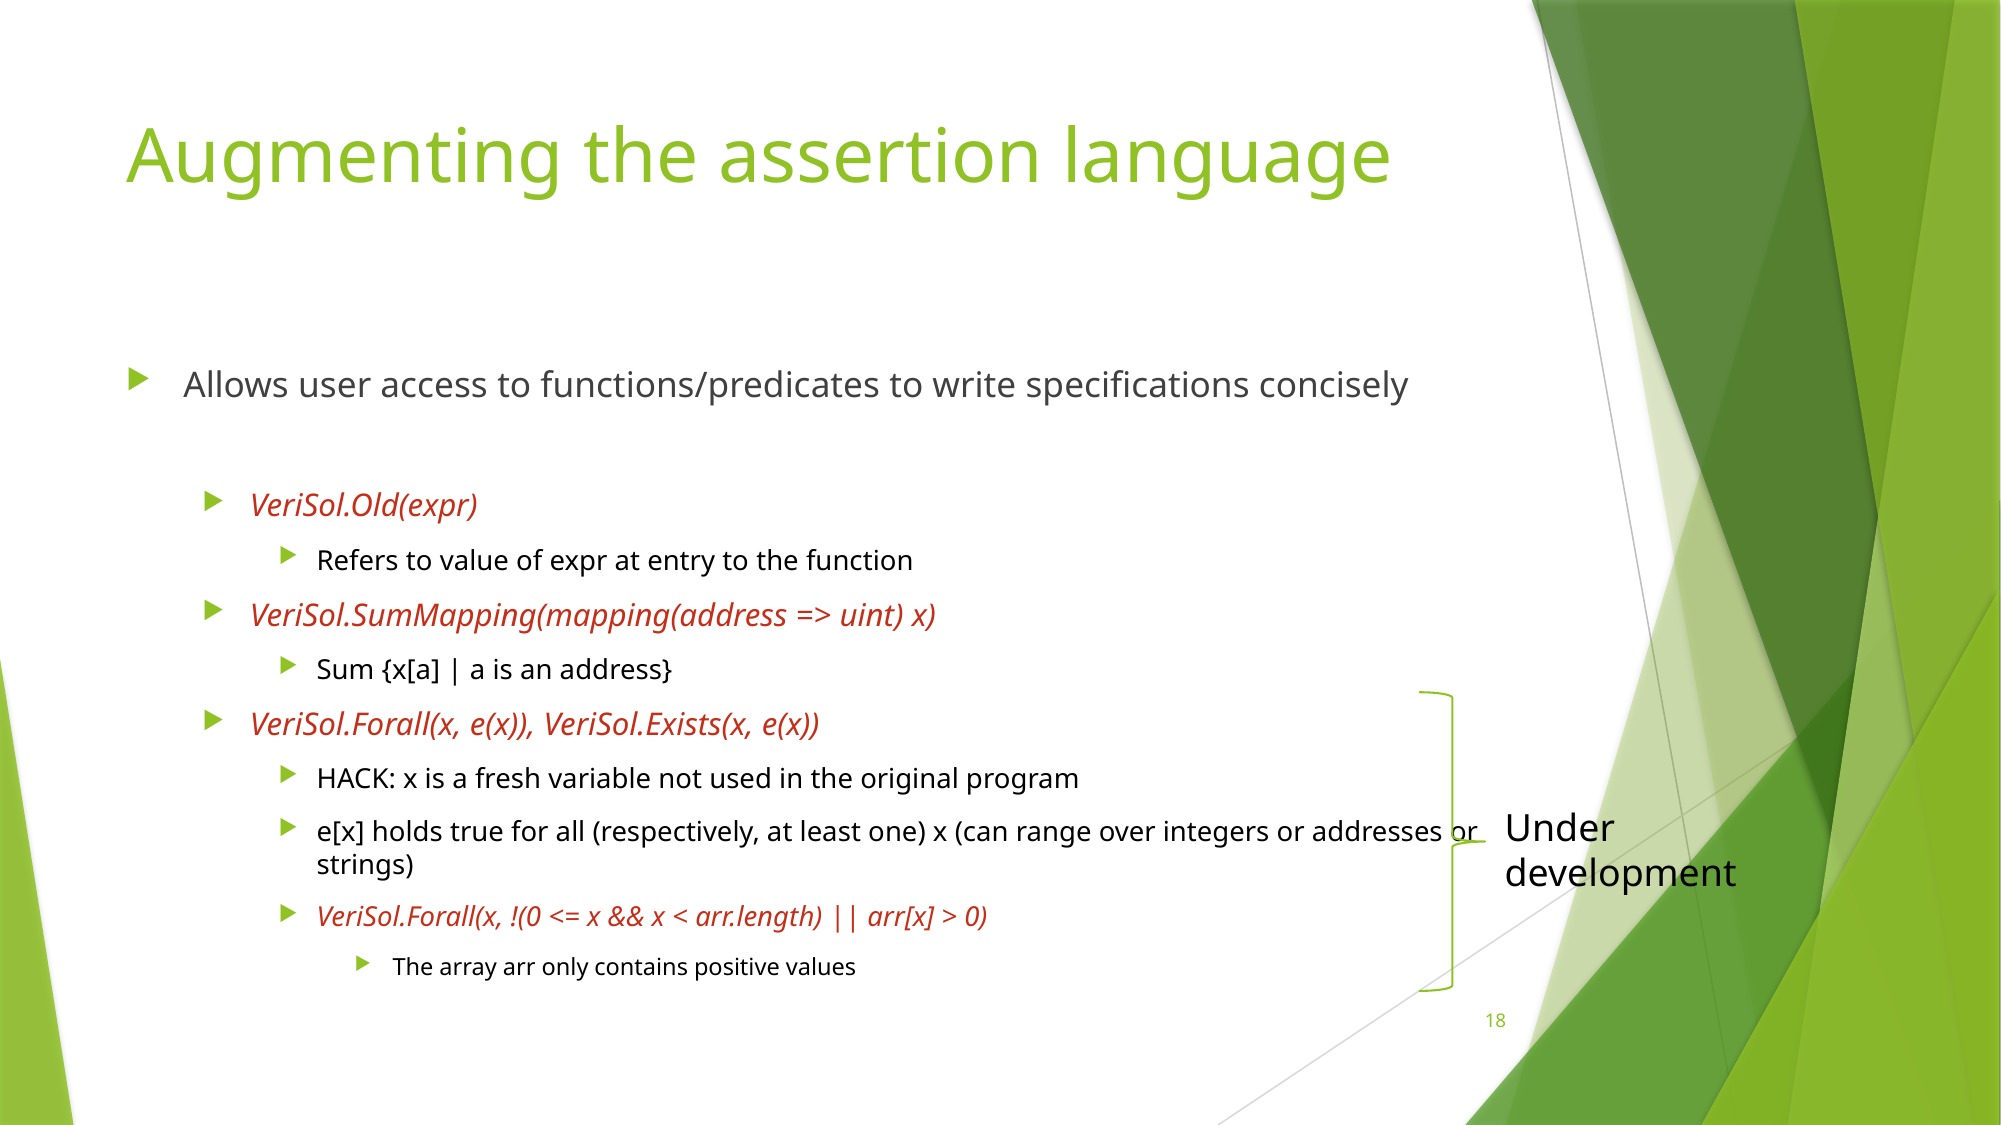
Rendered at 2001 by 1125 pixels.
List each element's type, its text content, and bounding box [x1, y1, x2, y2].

text_box [1418, 691, 1487, 992]
slide_number 18 [1409, 991, 1522, 1051]
title Augmenting the assertion language [111, 99, 1522, 317]
text_box Under development [1489, 796, 1752, 902]
list Allows user access to functions/predicates to write specifications concisely VeriSol.Old(expr) Refers to value of expr at entry to the function VeriSol.SumMapping(mapping(address => uint) x) Sum {x[a] | a is an address} VeriSol.Forall(x, e(x)), VeriSol.Exists(x, e(x)) HACK: x is a fresh variable not used in the original program e[x] holds true for all (respectively, at least one) x (can range over integers or addresses or strings) VeriSol.Forall(x, !(0 <= x && x < arr.length) || arr[x] > 0) The array arr only contains positive values [111, 354, 1522, 992]
